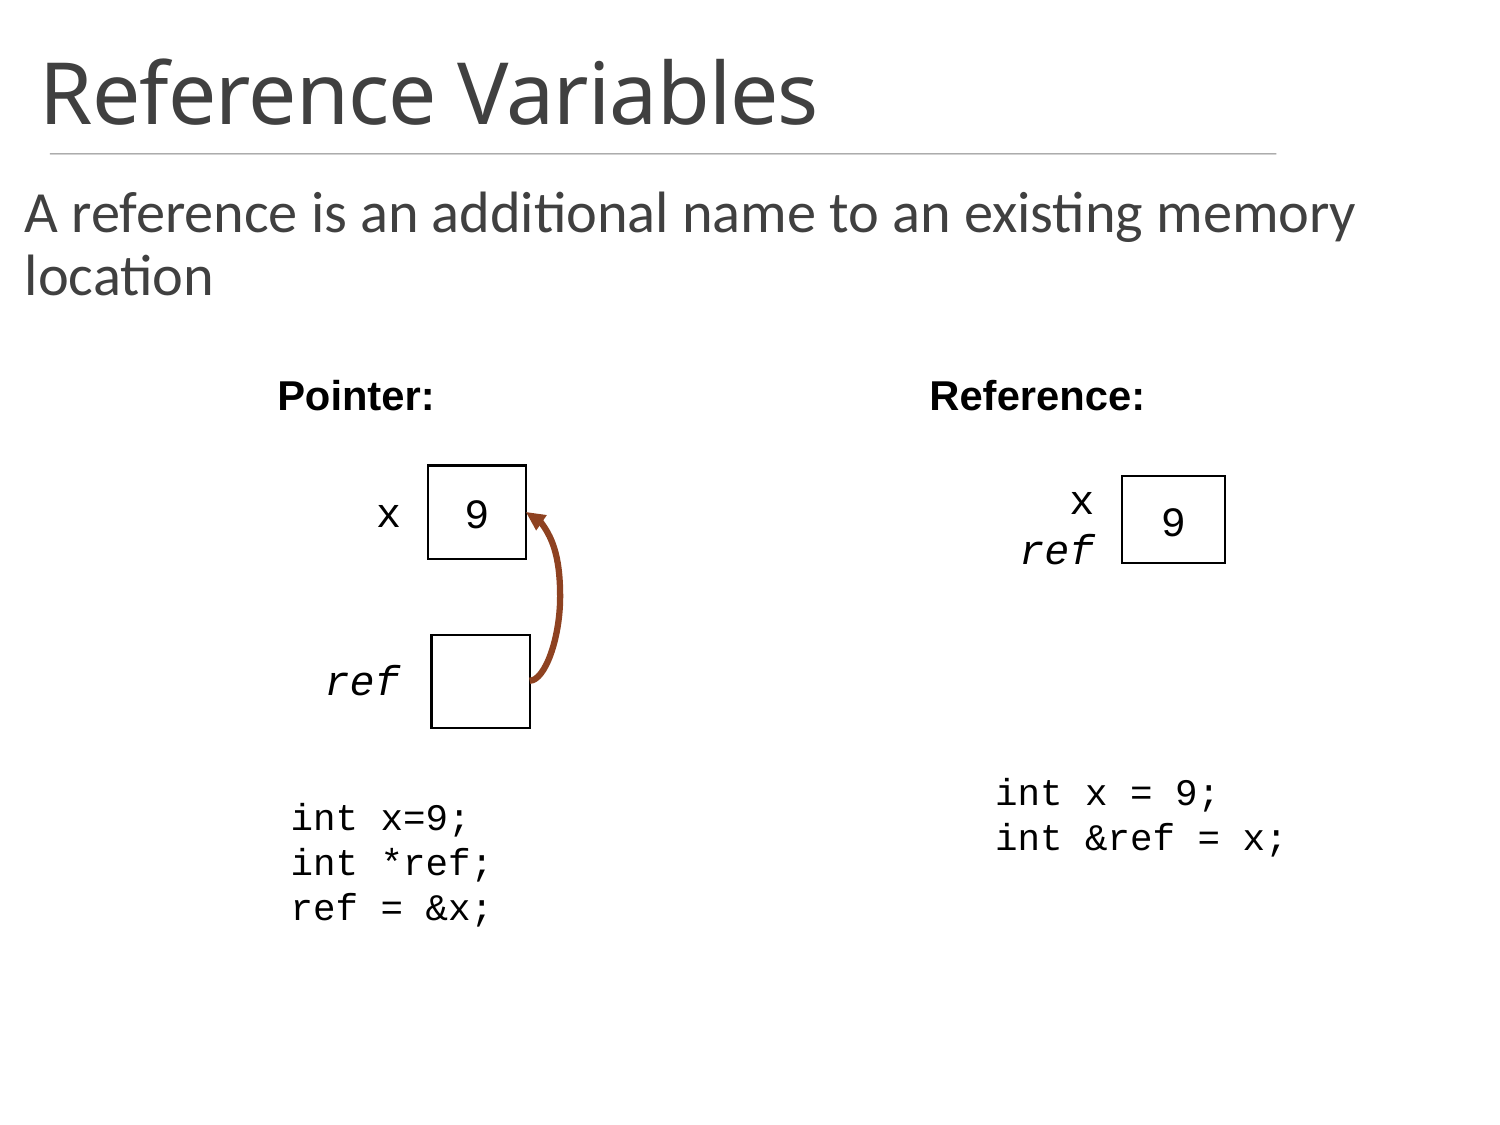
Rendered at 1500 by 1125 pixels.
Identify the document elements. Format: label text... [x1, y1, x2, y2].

text_box int x=9; int *ref; ref = &x; [275, 785, 508, 936]
text_box A reference is an additional name to an existing memory location [24, 174, 1475, 1100]
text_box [914, 360, 1226, 581]
text_box int x = 9; int &ref = x; [980, 760, 1303, 866]
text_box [262, 360, 531, 729]
text_box Reference Variables [24, 47, 1475, 150]
